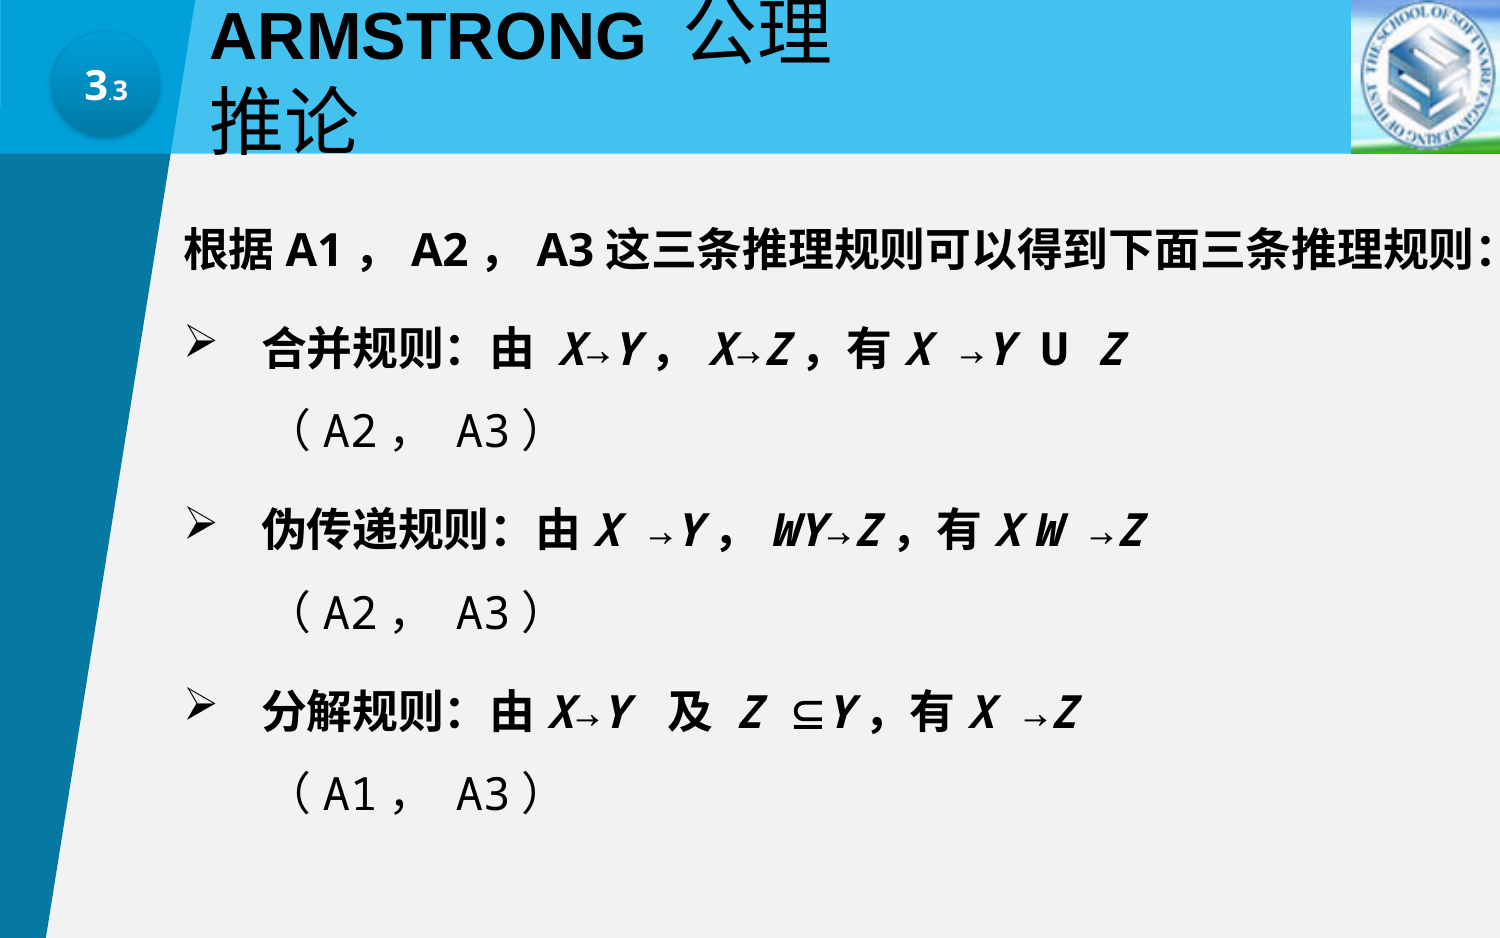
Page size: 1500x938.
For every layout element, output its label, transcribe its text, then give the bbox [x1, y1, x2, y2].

text_box 3.3 [53, 31, 160, 137]
title ArmstronG 公理推论 [194, 0, 892, 150]
picture [1351, 0, 1500, 154]
